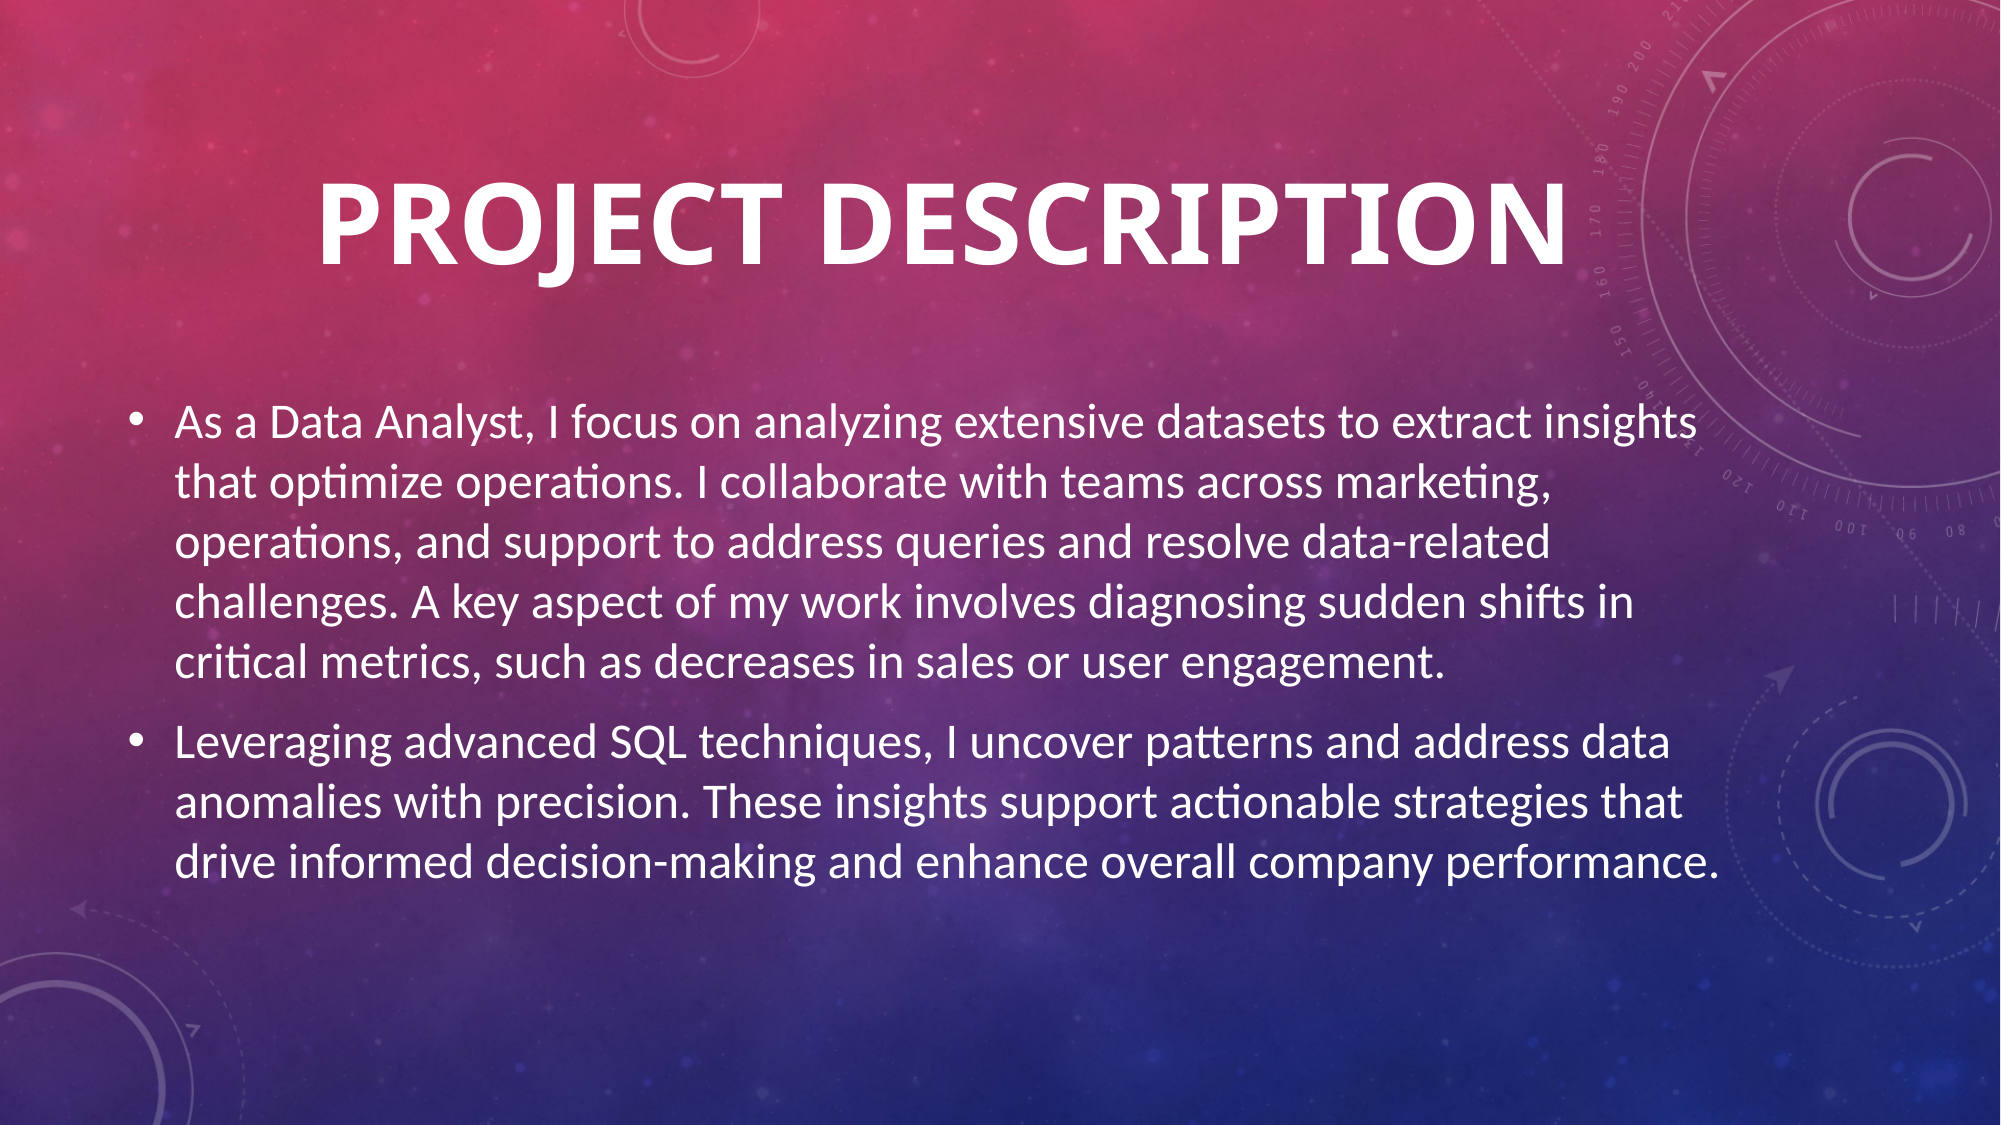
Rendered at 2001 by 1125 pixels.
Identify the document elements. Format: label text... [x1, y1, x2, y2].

picture [0, 0, 2001, 1125]
title Project Description [112, 99, 1775, 339]
list As a Data Analyst, I focus on analyzing extensive datasets to extract insights that optimize operations. I collaborate with teams across marketing, operations, and support to address queries and resolve data-related challenges. A key aspect of my work involves diagnosing sudden shifts in critical metrics, such as decreases in sales or user engagement. Leveraging advanced SQL techniques, I uncover patterns and address data anomalies with precision. These insights support actionable strategies that drive informed decision-making and enhance overall company performance. [112, 351, 1775, 926]
